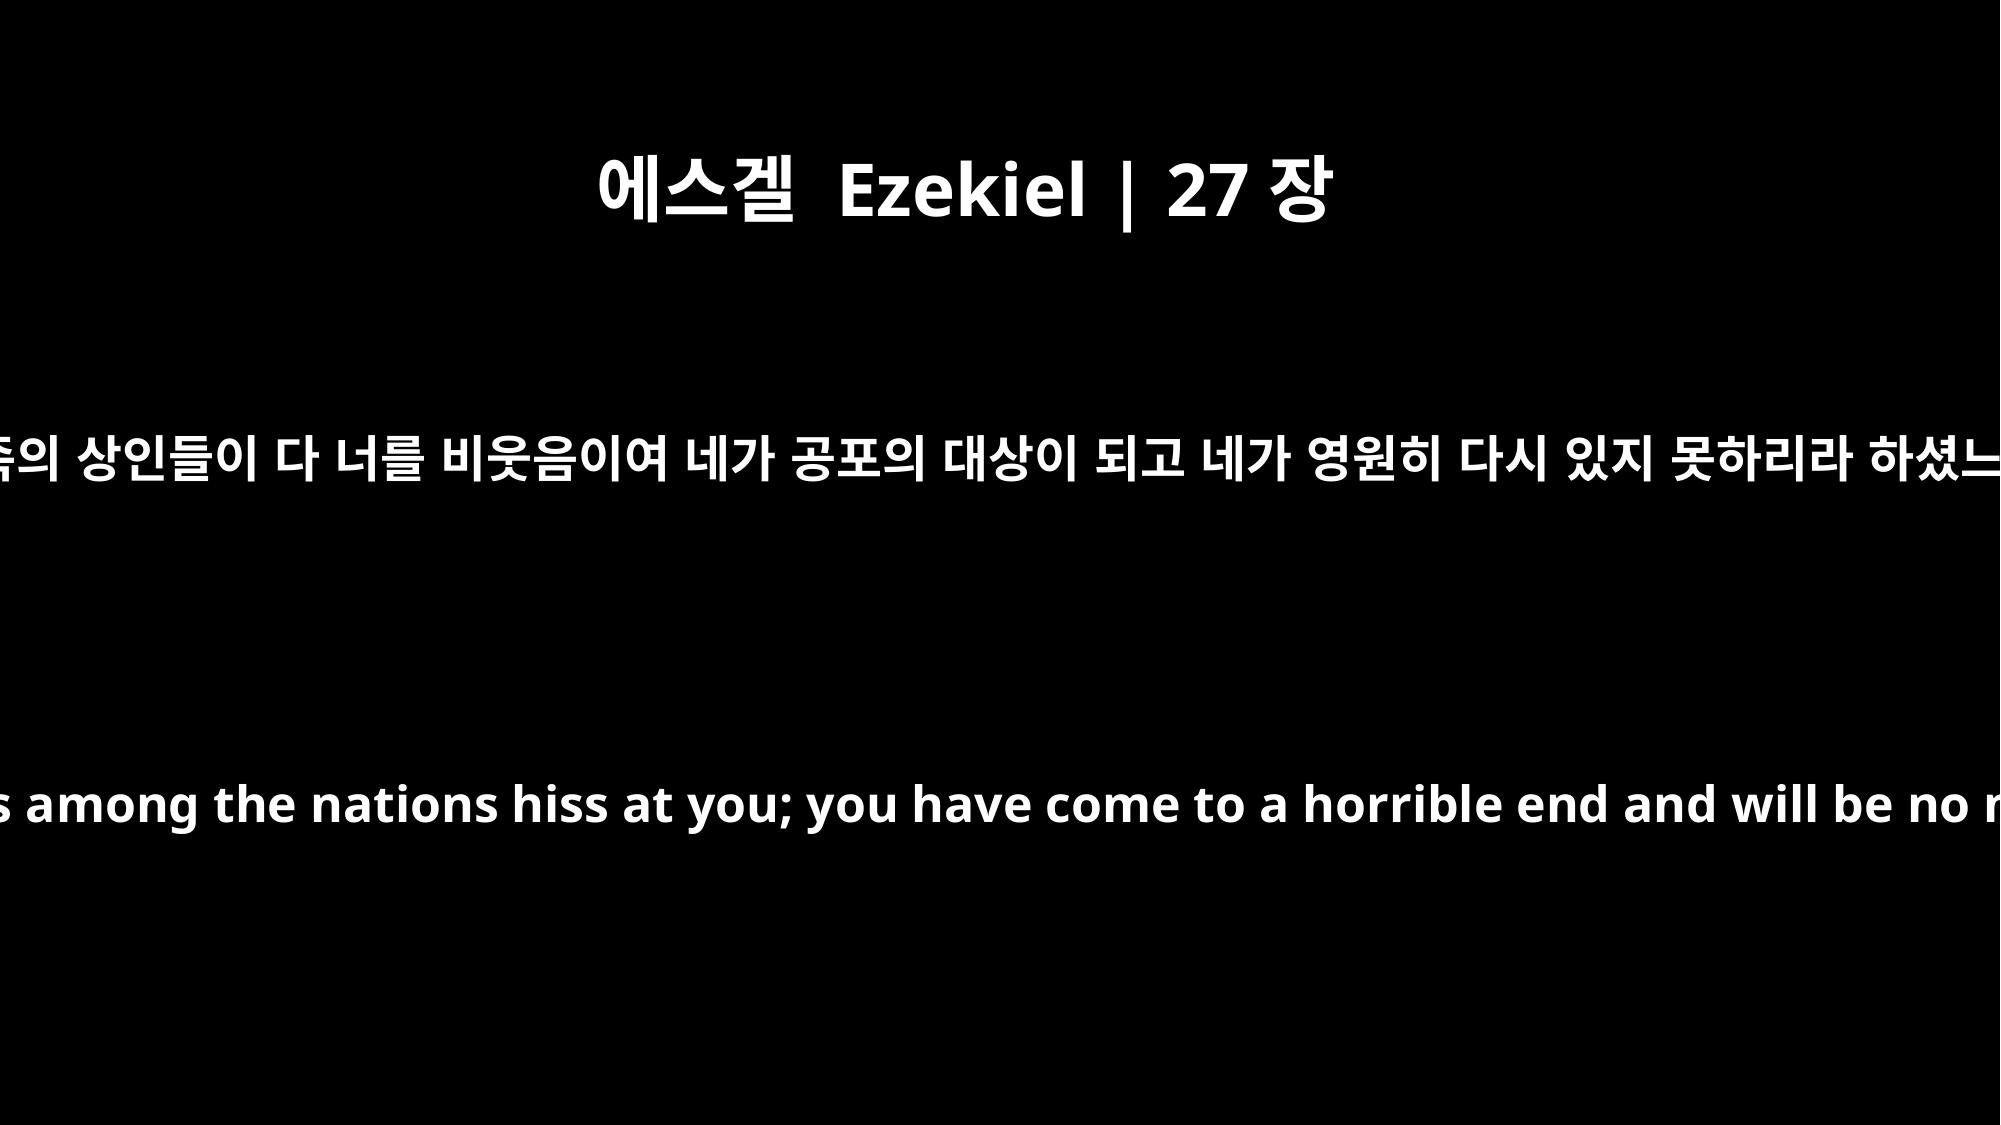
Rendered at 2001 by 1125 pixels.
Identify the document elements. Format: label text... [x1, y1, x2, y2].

text_box The merchants among the nations hiss at you; you have come to a horrible end and will be no more.'" [0, 764, 2000, 840]
text_box 36 많은 민족의 상인들이 다 너를 비웃음이여 네가 공포의 대상이 되고 네가 영원히 다시 있지 못하리라 하셨느니라 [0, 359, 2000, 495]
text_box 에스겔 Ezekiel | 27장 [581, 136, 1351, 239]
